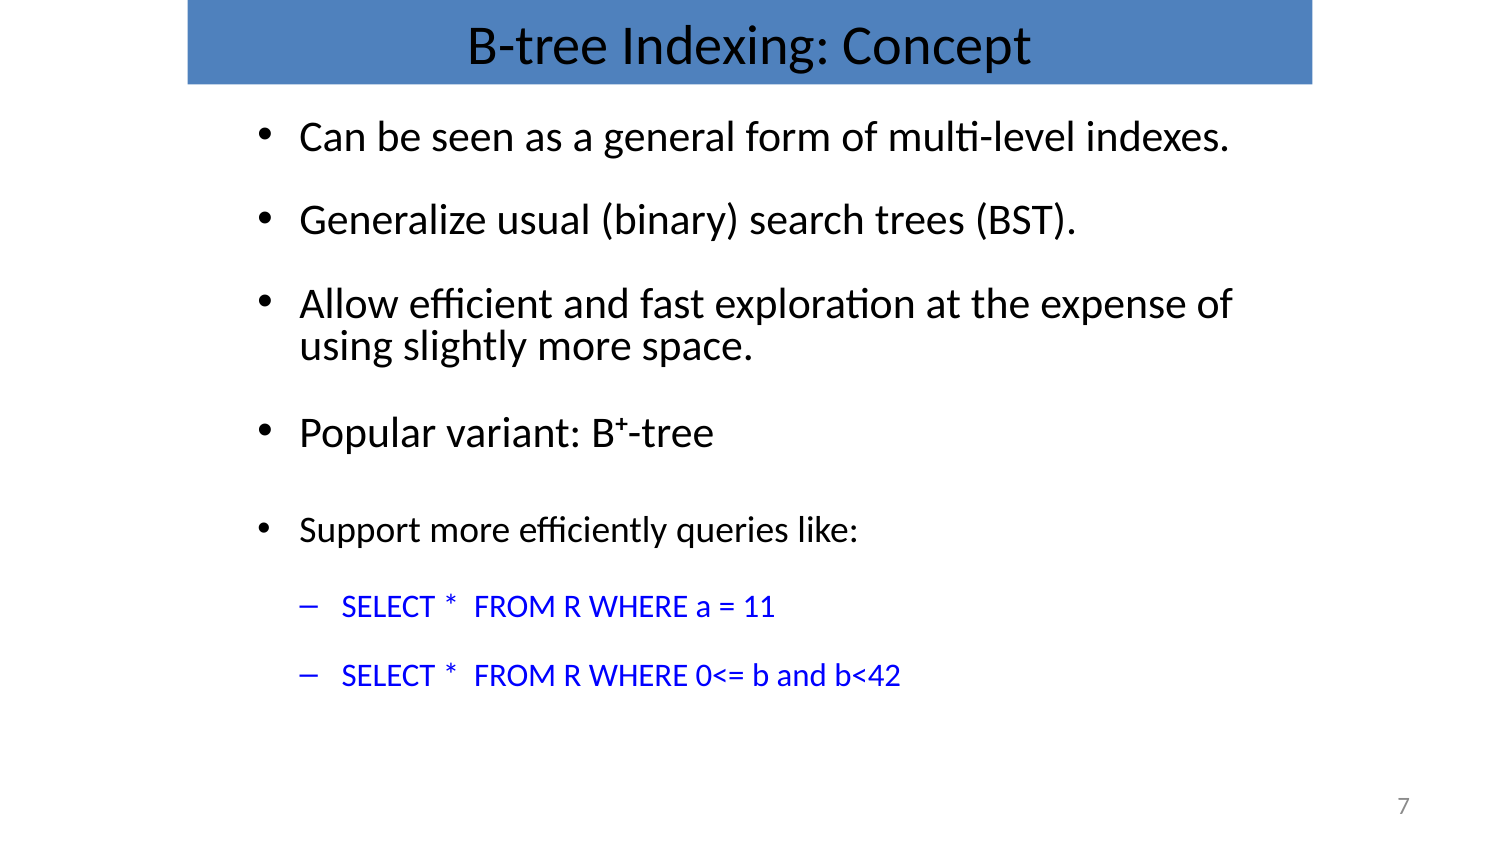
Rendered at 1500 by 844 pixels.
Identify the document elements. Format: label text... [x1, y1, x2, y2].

list Can be seen as a general form of multi-level indexes. Generalize usual (binary) search trees (BST). Allow efficient and fast exploration at the expense of using slightly more space. Popular variant: B+-tree Support more efficiently queries like: SELECT * FROM R WHERE a = 11 SELECT * FROM R WHERE 0<= b and b<42 [246, 112, 1275, 760]
title B-tree Indexing: Concept [187, 0, 1313, 85]
slide_number 7 [1074, 782, 1425, 827]
